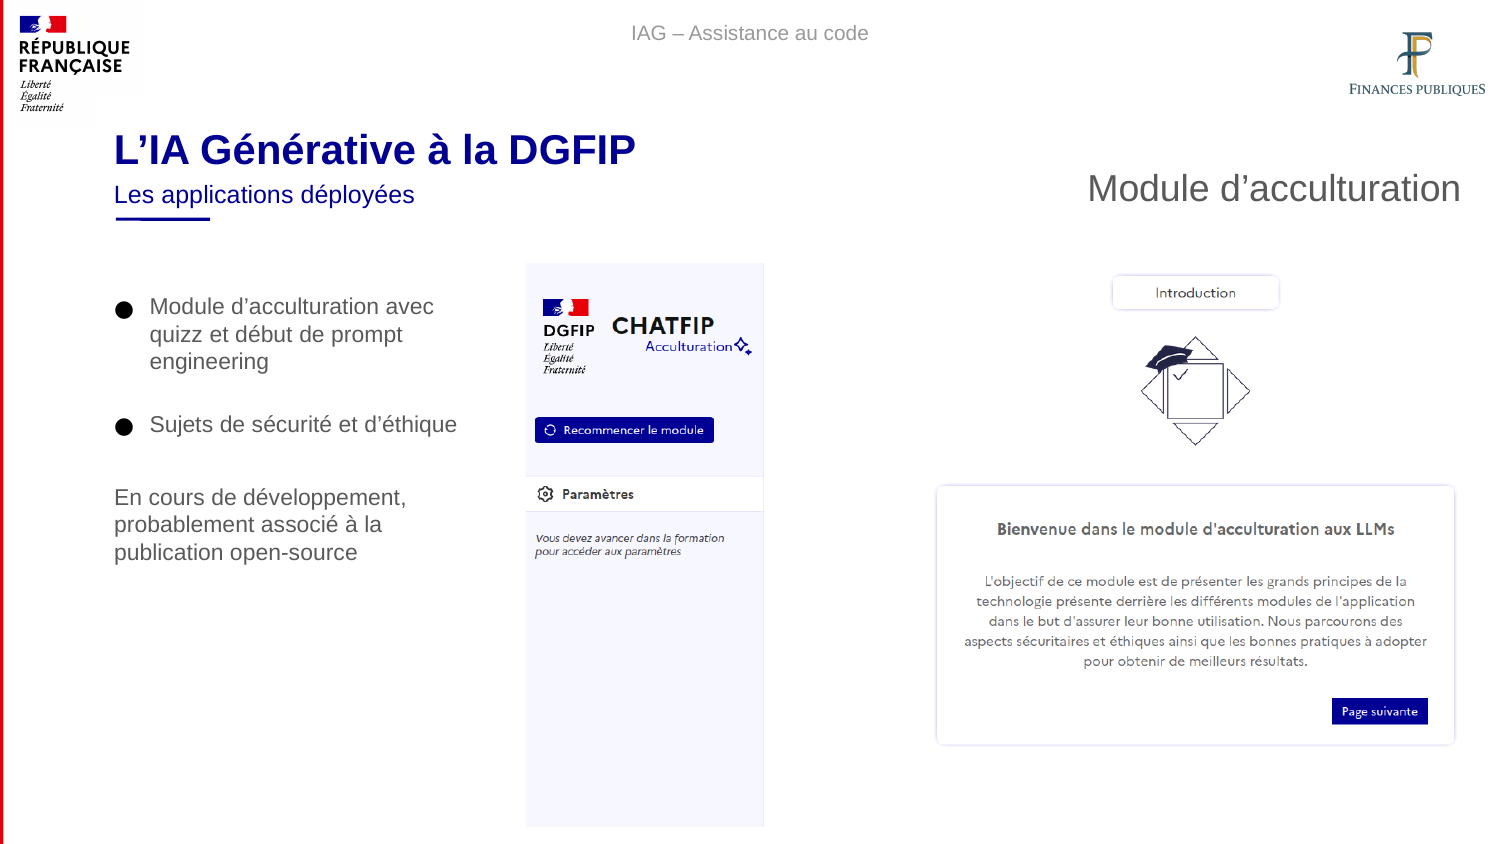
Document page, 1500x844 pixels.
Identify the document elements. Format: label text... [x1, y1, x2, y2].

text_box L’IA Générative à la DGFIP Les applications déployées [98, 97, 1080, 224]
text_box Module d’acculturation [786, 148, 1477, 224]
picture [1334, 17, 1500, 109]
picture [3, 0, 146, 128]
picture [525, 263, 1500, 827]
text_box Module d’acculturation avec quizz et début de prompt engineering Sujets de sécurité et d’éthique En cours de développement, probablement associé à la publication open-source [99, 284, 503, 557]
text_box IAG – Assistance au code [588, 0, 912, 60]
text_box [0, 133, 4, 844]
